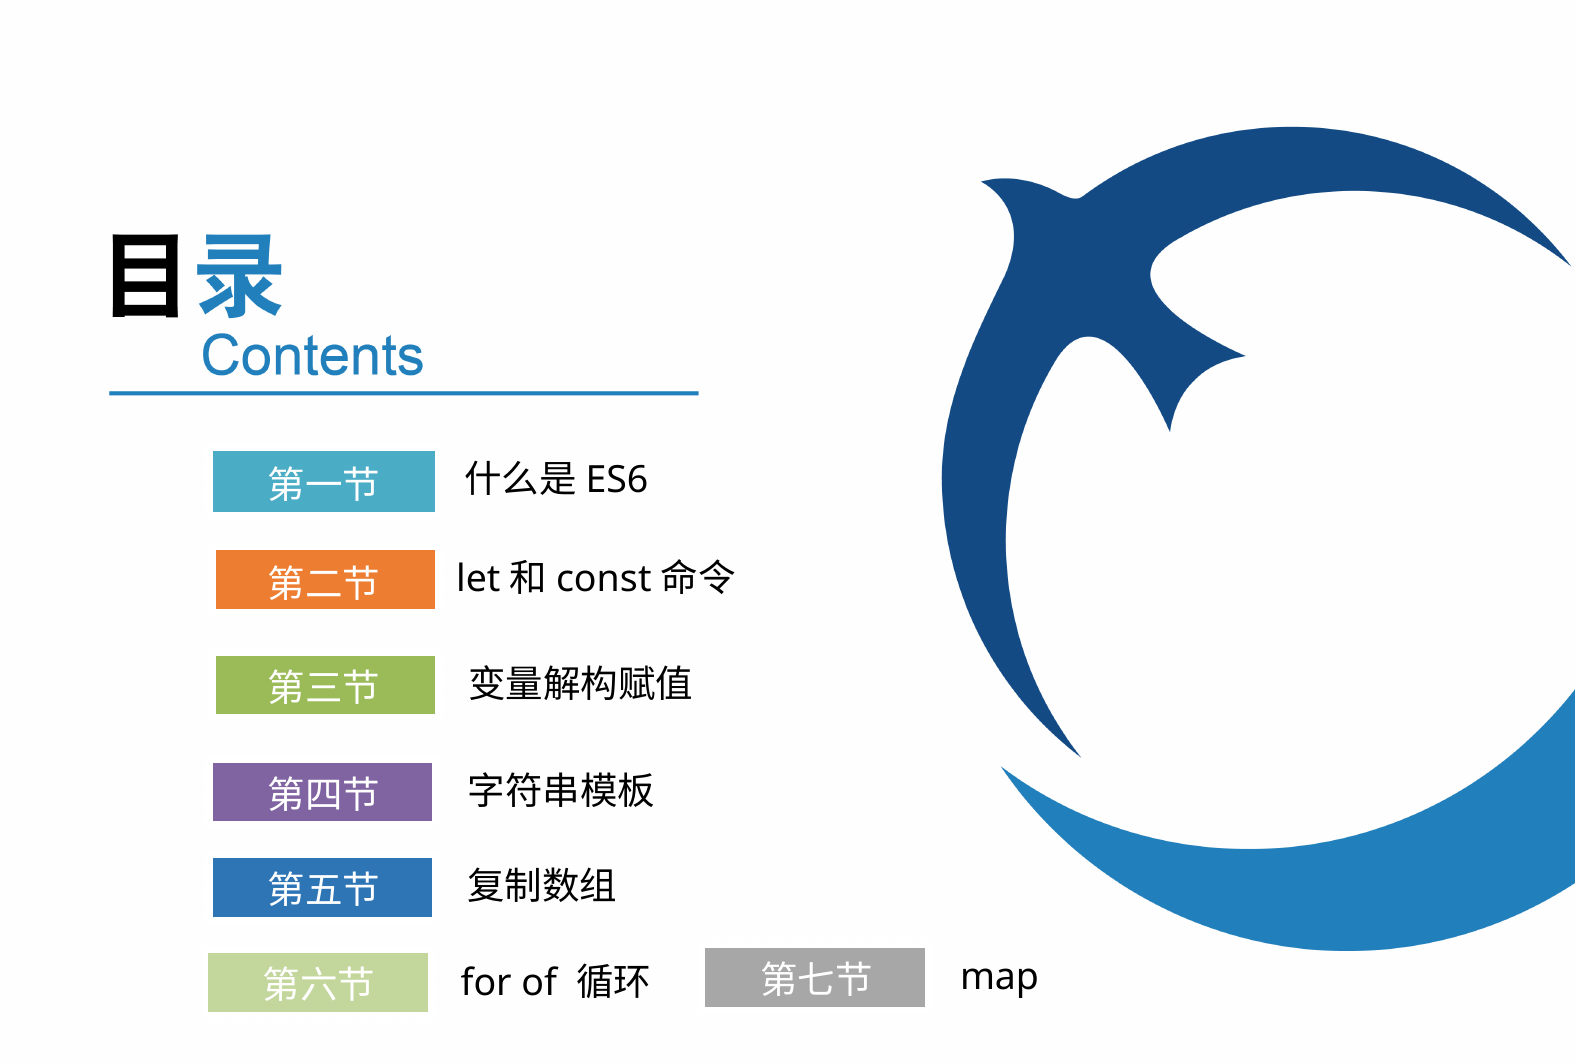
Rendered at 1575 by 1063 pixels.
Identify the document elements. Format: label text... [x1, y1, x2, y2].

text_box 第七节 [752, 948, 881, 1009]
text_box 变量解构赋值 [460, 652, 701, 713]
text_box 第六节 [255, 954, 384, 1014]
text_box 第二节 [260, 552, 388, 613]
text_box [209, 855, 436, 920]
text_box 第三节 [260, 656, 388, 717]
text_box let和const命令 [448, 546, 743, 607]
text_box [701, 945, 928, 1010]
text_box 什么是ES6 [456, 447, 656, 508]
text_box 第五节 [260, 858, 388, 919]
text_box map [952, 944, 1047, 1005]
text_box [212, 547, 439, 612]
text_box for of 循环 [453, 949, 659, 1010]
picture [0, 0, 1575, 1063]
text_box 第四节 [260, 763, 388, 824]
text_box 字符串模板 [460, 759, 663, 820]
text_box [209, 447, 439, 516]
text_box 复制数组 [460, 854, 626, 915]
text_box [212, 652, 439, 718]
text_box [204, 950, 431, 1015]
text_box 第一节 [260, 453, 388, 514]
text_box [209, 759, 436, 825]
